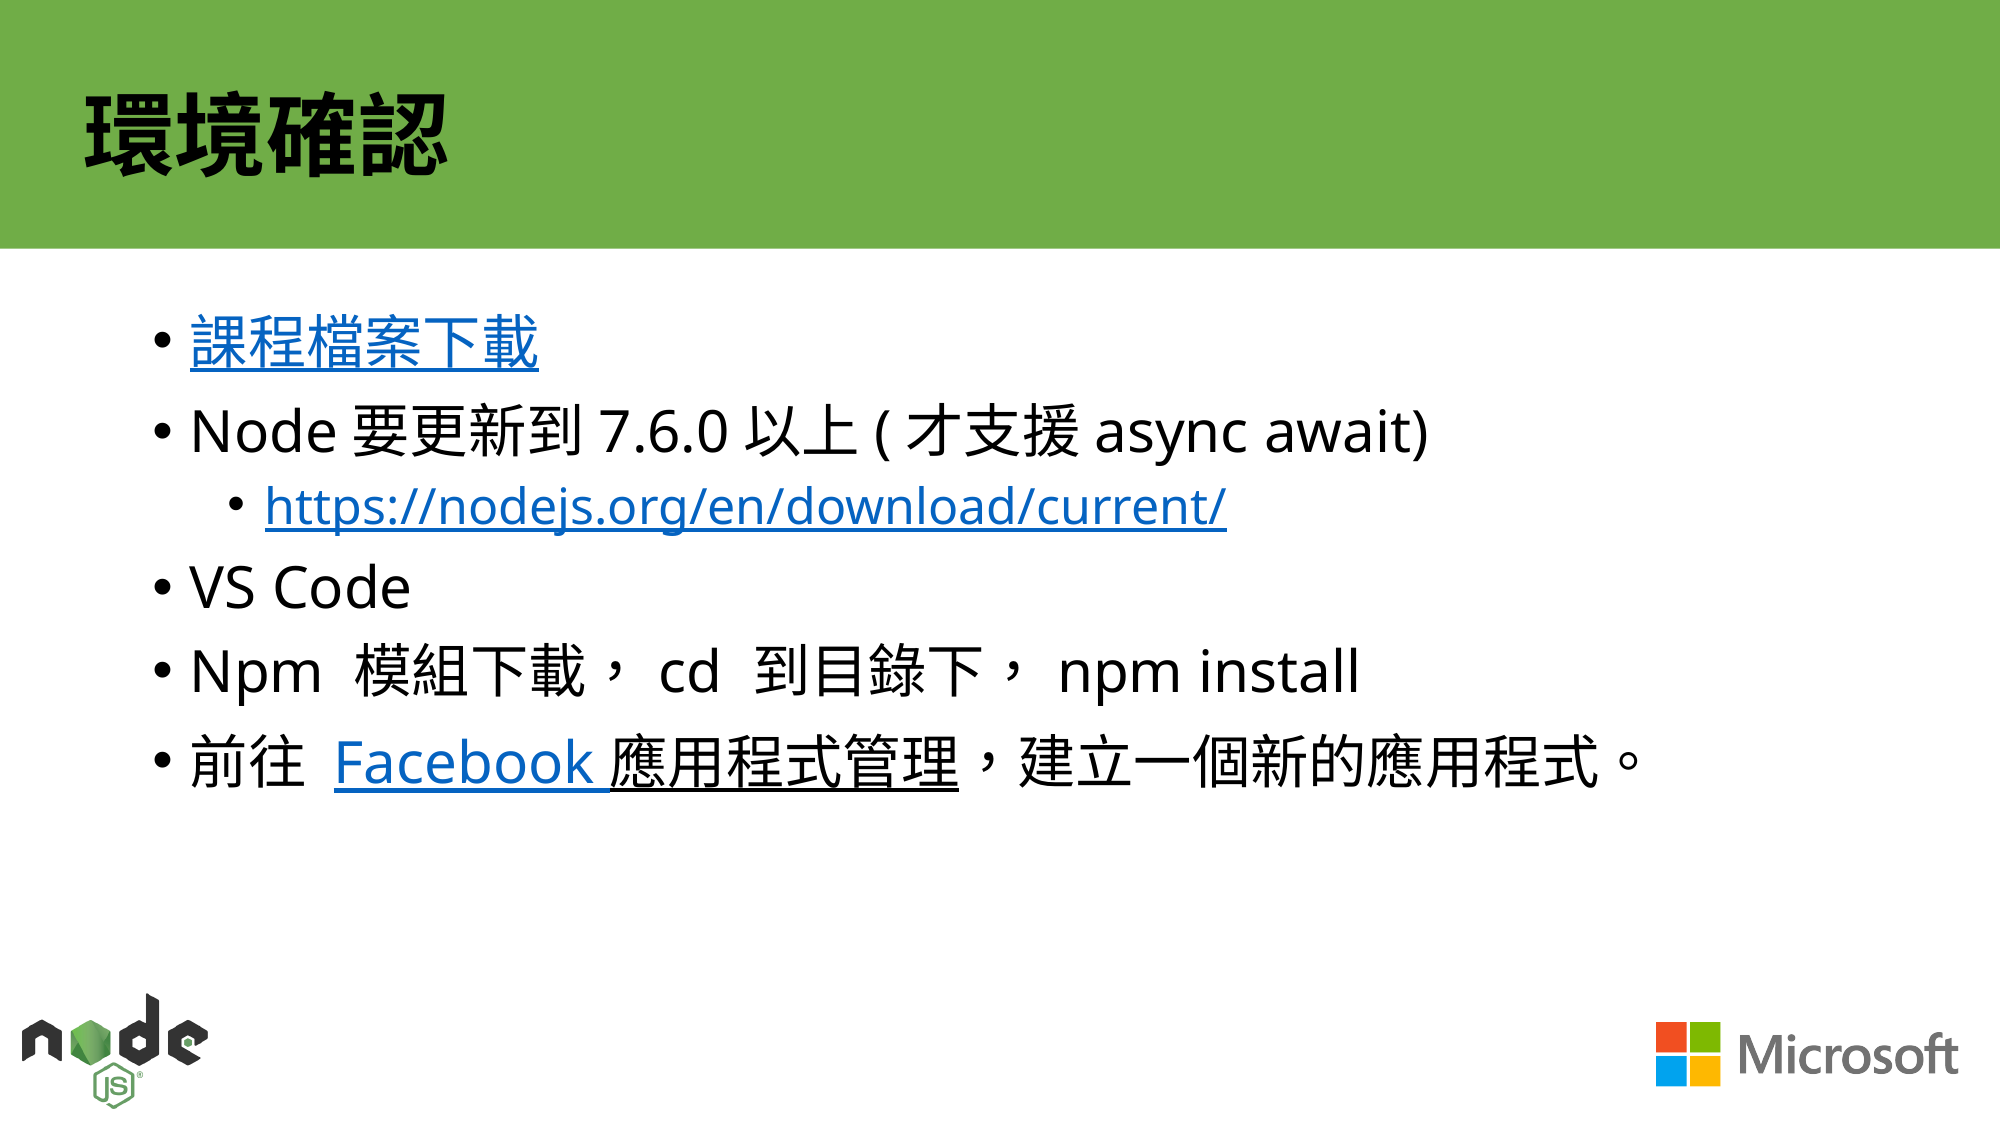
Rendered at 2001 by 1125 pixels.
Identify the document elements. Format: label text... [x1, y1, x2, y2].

list 課程檔案下載 Node要更新到7.6.0以上(才支援async await) https://nodejs.org/en/download/current/ VS Code Npm 模組下載，cd 到目錄下，npm install 前往 Facebook 應用程式管理，建立一個新的應用程式。 [137, 298, 1863, 1012]
picture [1614, 983, 2000, 1125]
title 環境確認 [68, 31, 1932, 249]
picture [3, 978, 227, 1124]
